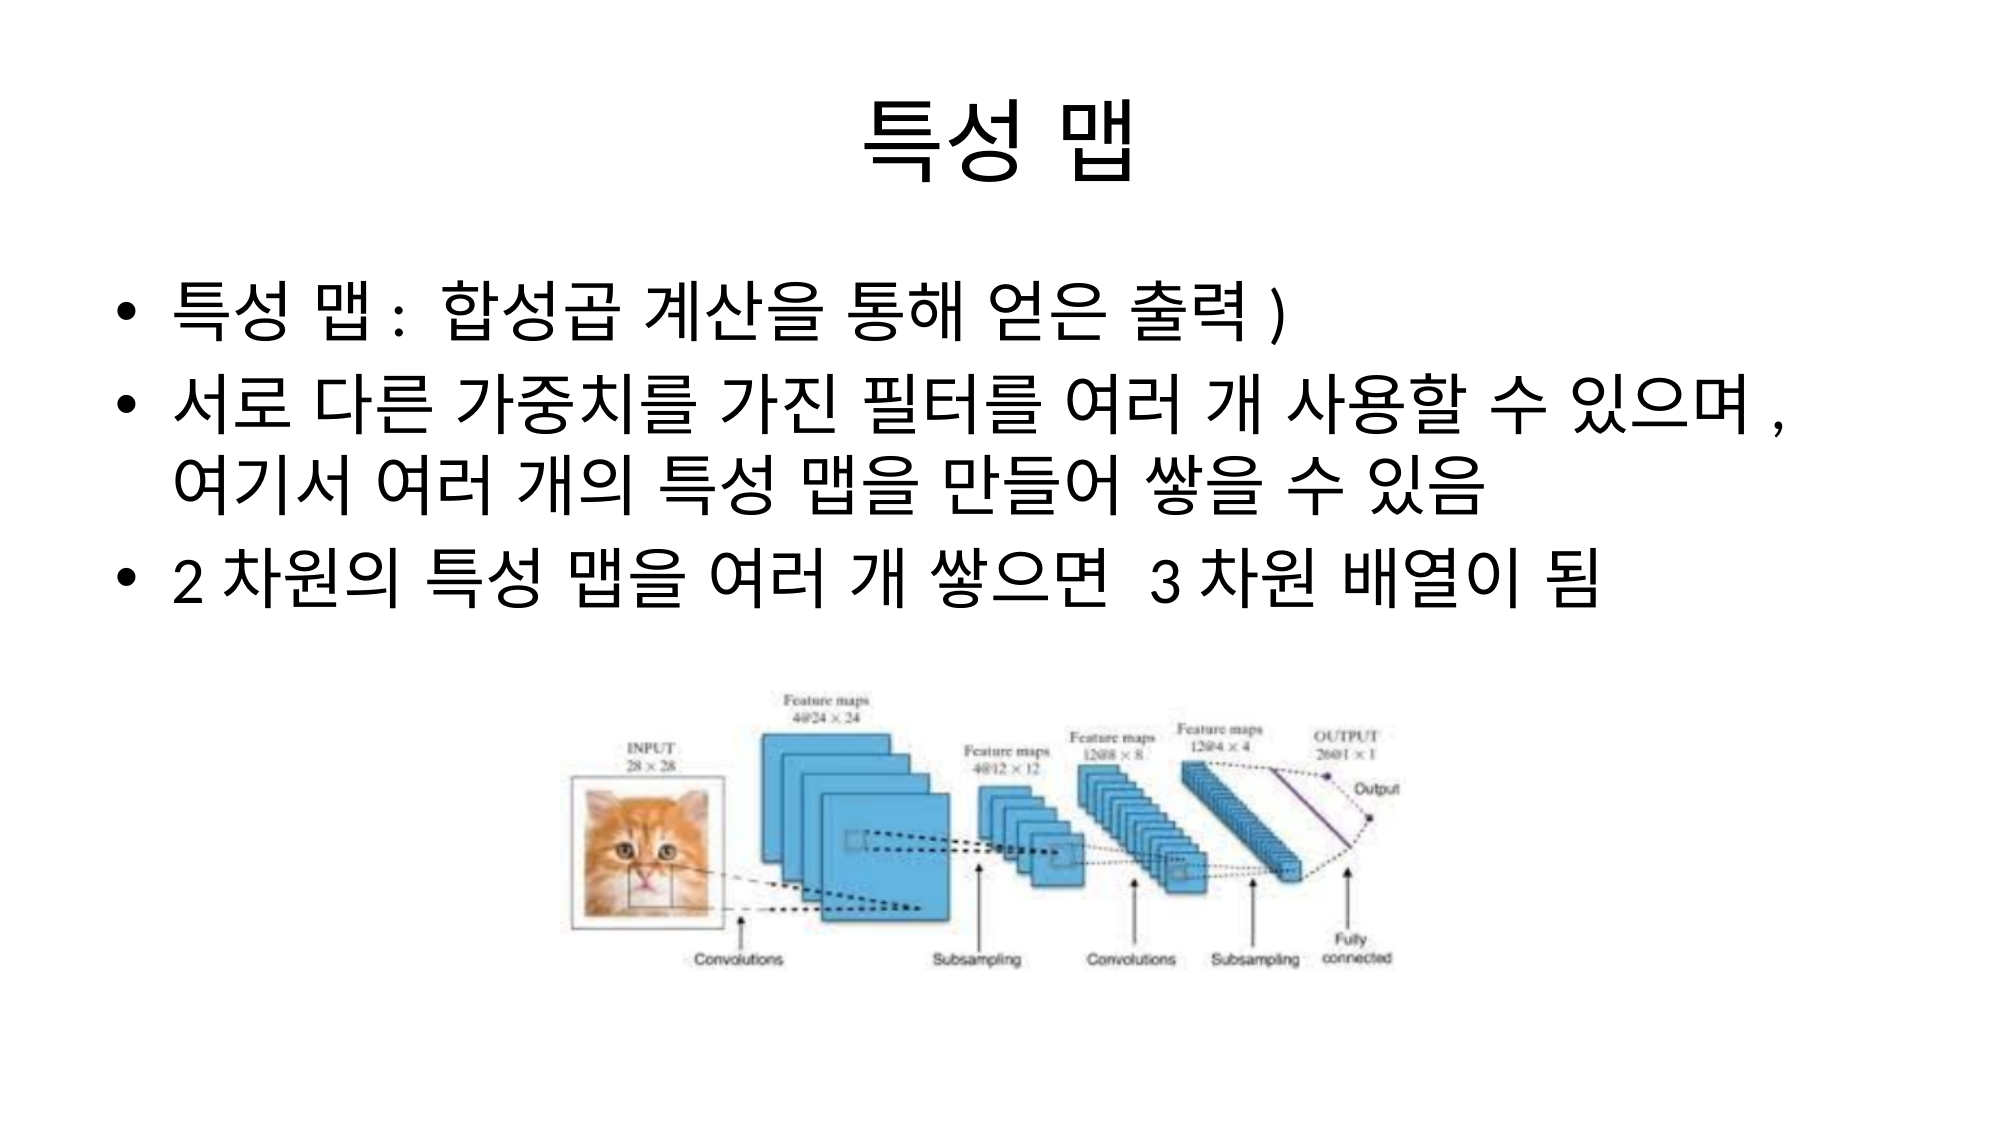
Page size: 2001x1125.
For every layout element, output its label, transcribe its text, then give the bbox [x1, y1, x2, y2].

list 특성 맵: 합성곱 계산을 통해 얻은 출력) 서로 다른 가중치를 가진 필터를 여러 개 사용할 수 있으며, 여기서 여러 개의 특성 맵을 만들어 쌓을 수 있음 2차원의 특성 맵을 여러 개 쌓으면 3차원 배열이 됨 [99, 262, 1900, 1005]
title 특성 맵 [99, 45, 1900, 233]
picture [552, 675, 1448, 1006]
